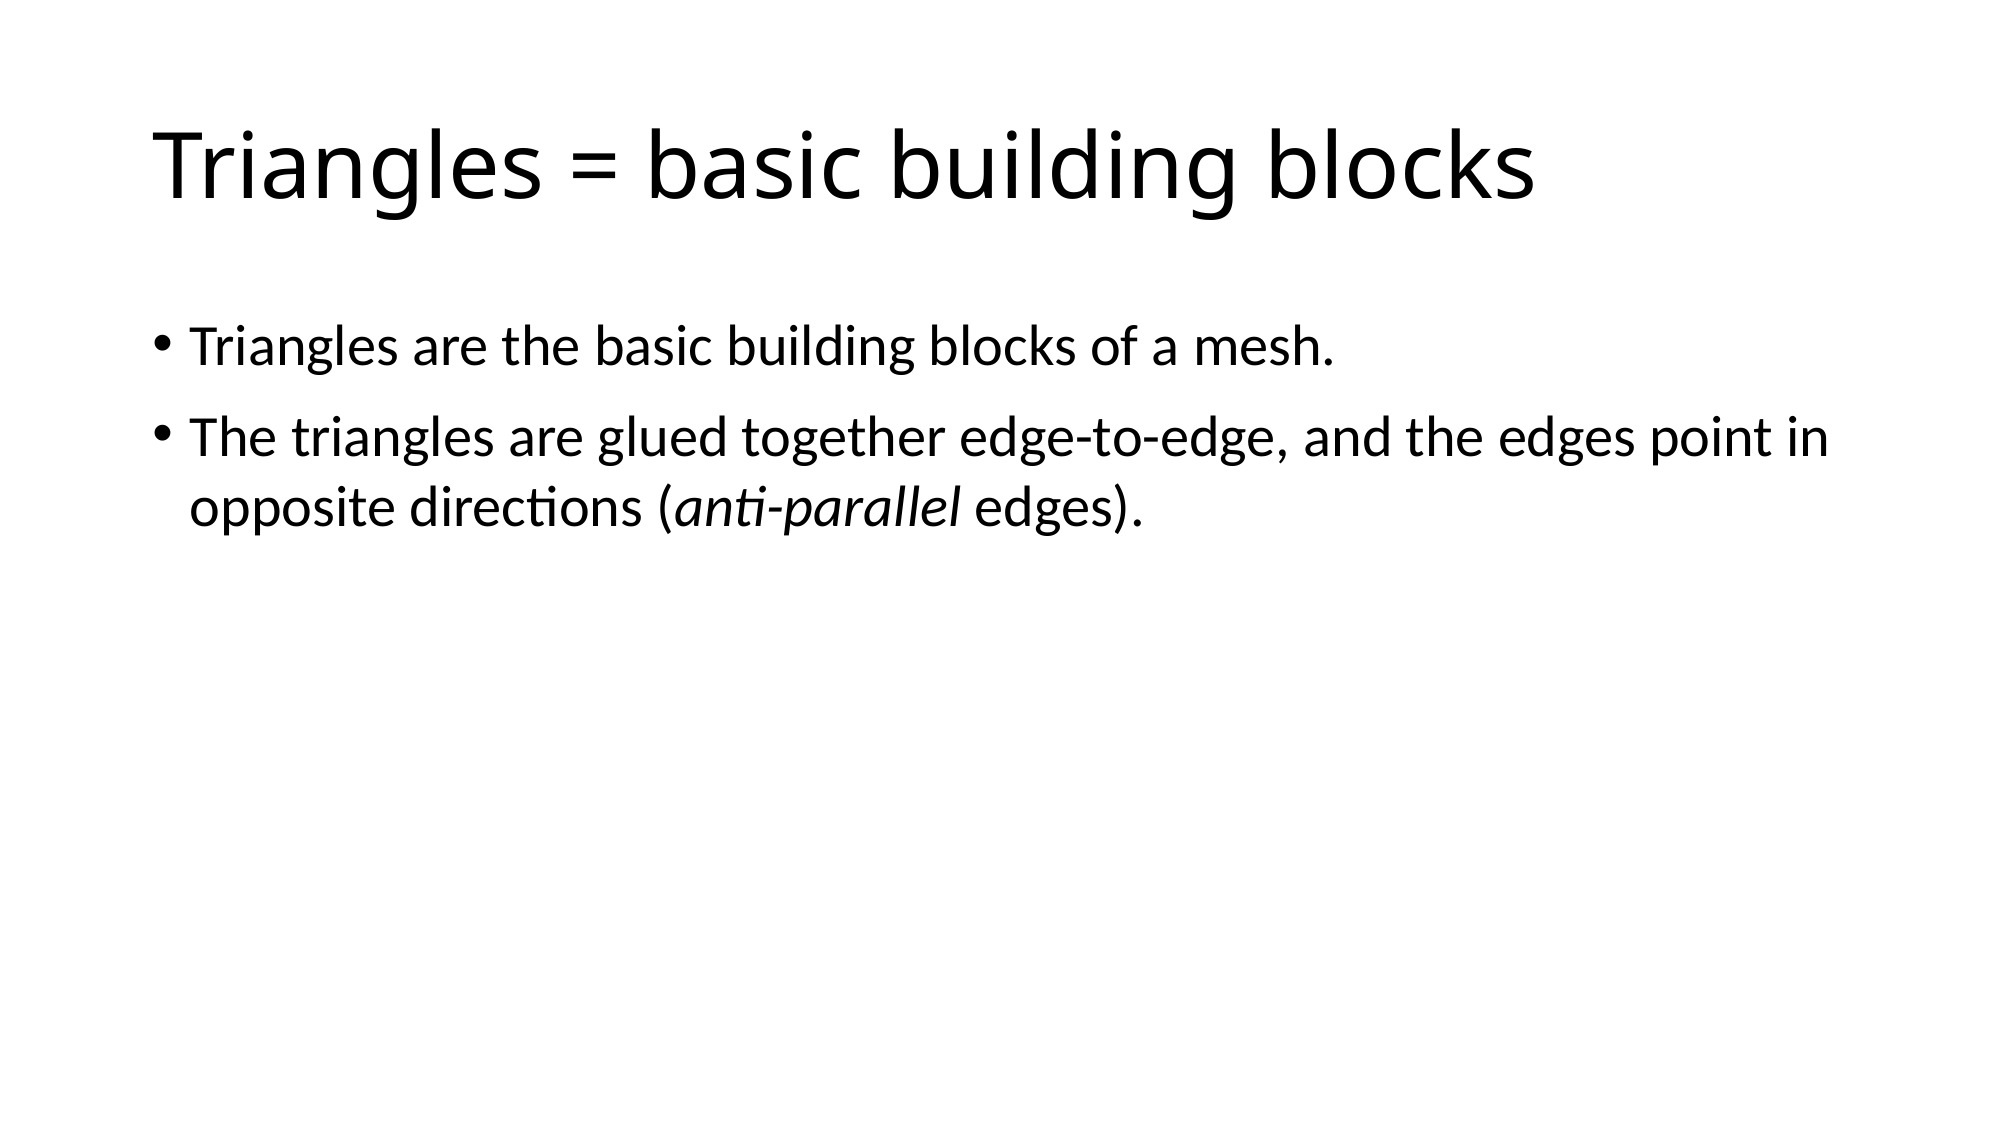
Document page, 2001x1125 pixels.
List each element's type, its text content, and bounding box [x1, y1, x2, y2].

list Triangles are the basic building blocks of a mesh. The triangles are glued together edge-to-edge, and the edges point in opposite directions (anti-parallel edges). [137, 299, 1863, 1014]
title Triangles = basic building blocks [137, 59, 1863, 278]
